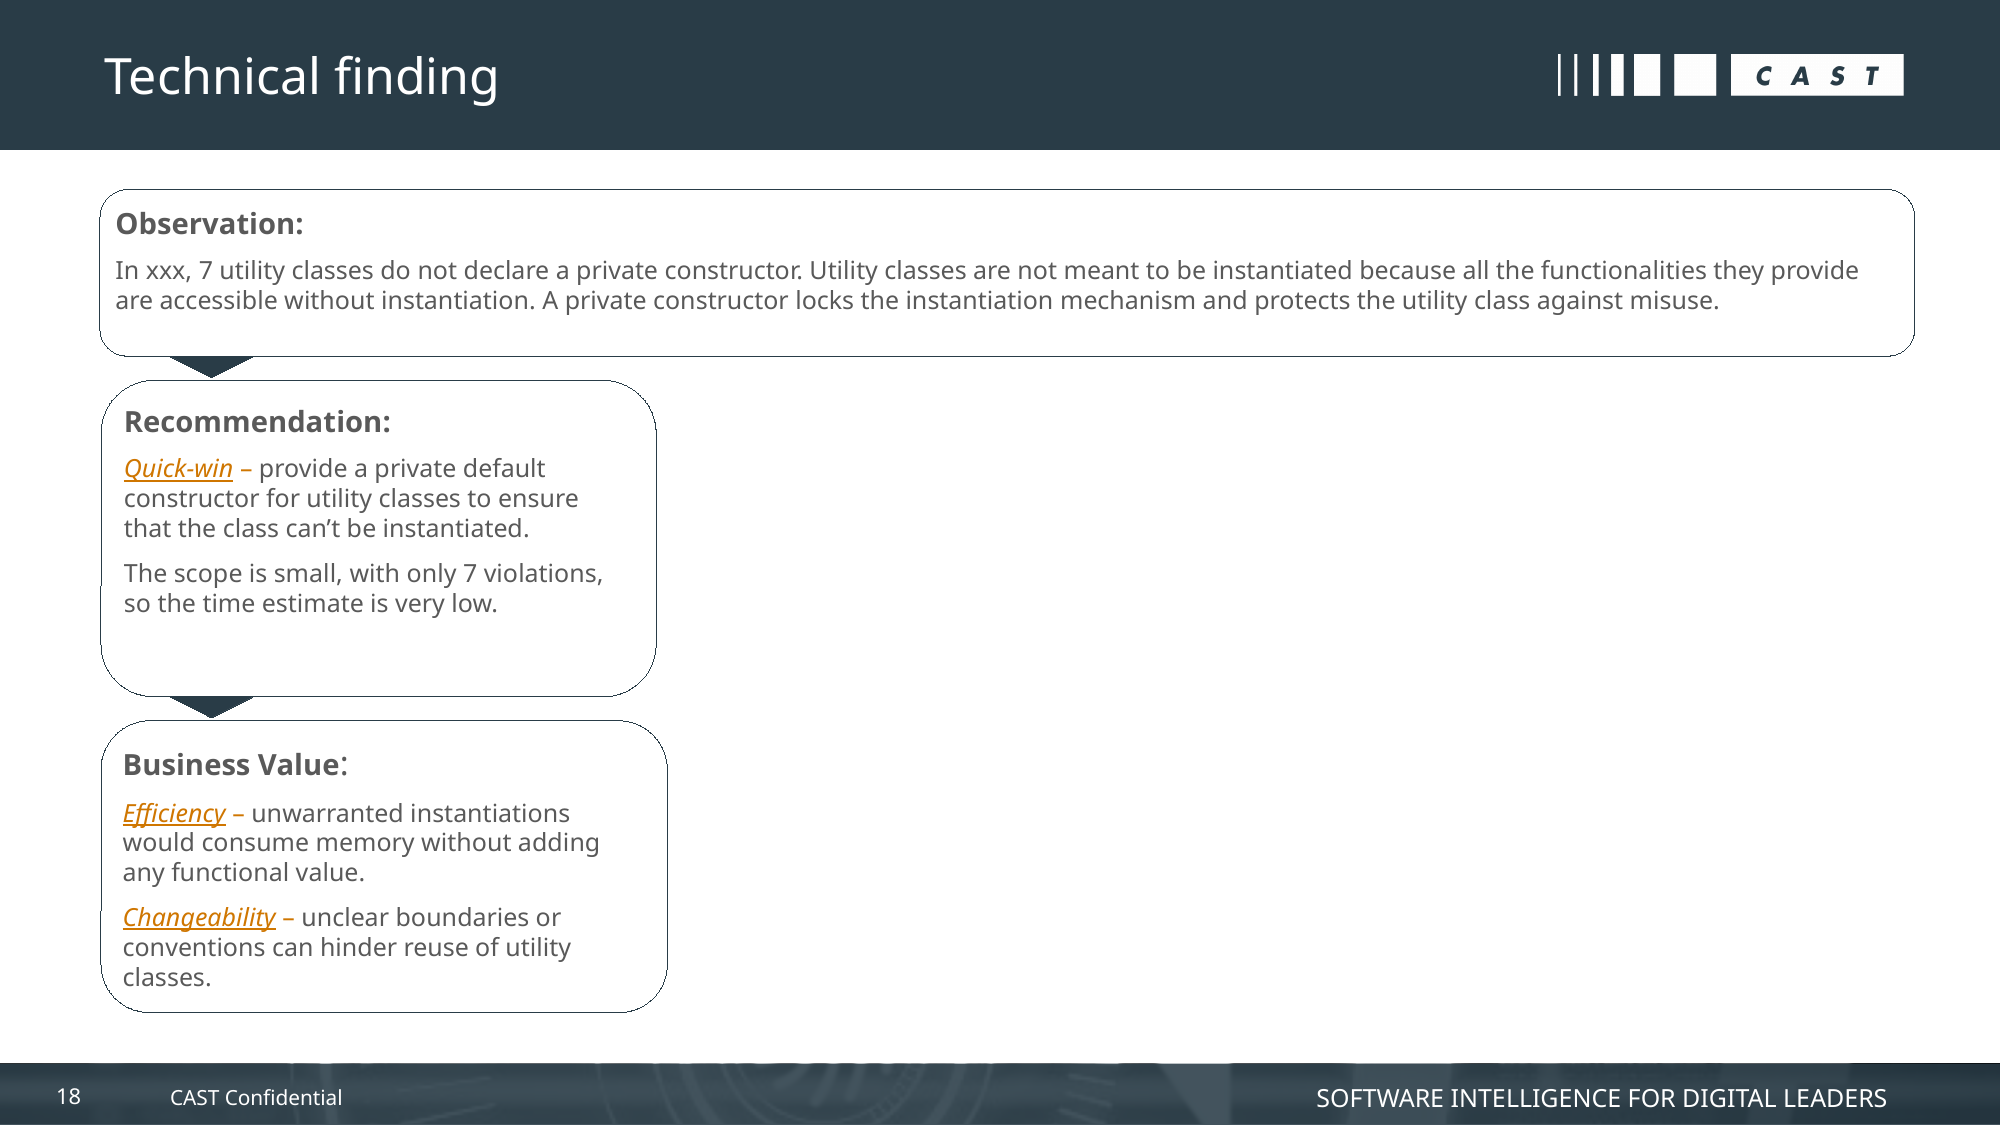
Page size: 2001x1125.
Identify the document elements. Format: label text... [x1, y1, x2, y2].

text_box Observation: In xxx, 7 utility classes do not declare a private constructor. Utility classes are not meant to be instantiated because all the functionalities they provide are accessible without instantiation. A private constructor locks the instantiation mechanism and protects the utility class against misuse. [99, 189, 1915, 357]
text_box [169, 356, 254, 378]
title Technical finding [89, 6, 1527, 150]
text_box [169, 696, 254, 718]
text_box Recommendation: Quick-win – provide a private default constructor for utility classes to ensure that the class can’t be instantiated. The scope is small, with only 7 violations, so the time estimate is very low. [100, 380, 657, 697]
text_box Business Value: Efficiency – unwarranted instantiations would consume memory without adding any functional value. Changeability – unclear boundaries or conventions can hinder reuse of utility classes. [100, 720, 668, 1013]
slide_number 18 [14, 1067, 123, 1125]
picture [1558, 54, 1904, 96]
